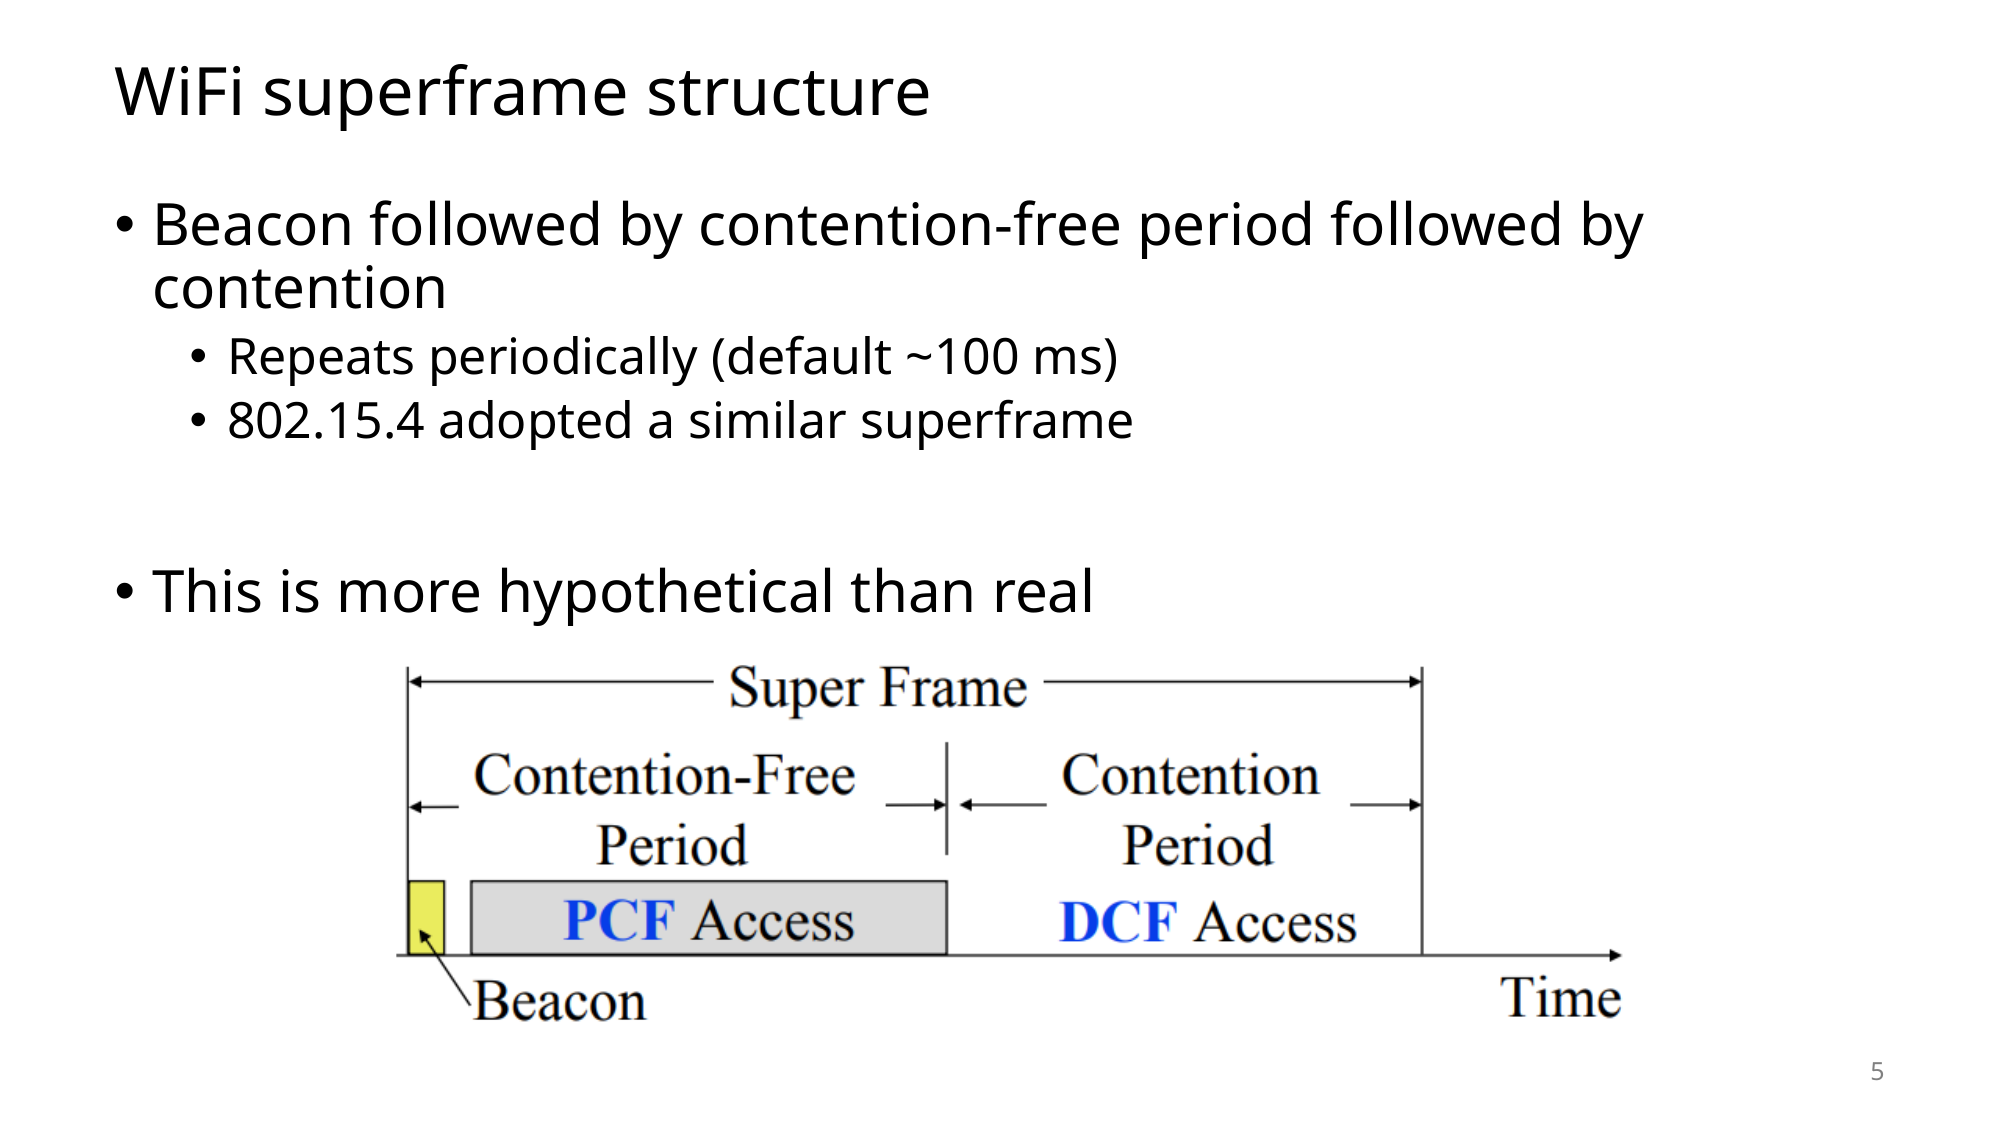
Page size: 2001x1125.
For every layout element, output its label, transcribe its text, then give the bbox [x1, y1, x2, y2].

title WiFi superframe structure [99, 37, 1900, 150]
slide_number 5 [1749, 1042, 1900, 1103]
picture [395, 653, 1646, 1031]
list Beacon followed by contention-free period followed by contention Repeats periodically (default ~100 ms) 802.15.4 adopted a similar superframe This is more hypothetical than real [99, 187, 1900, 1013]
